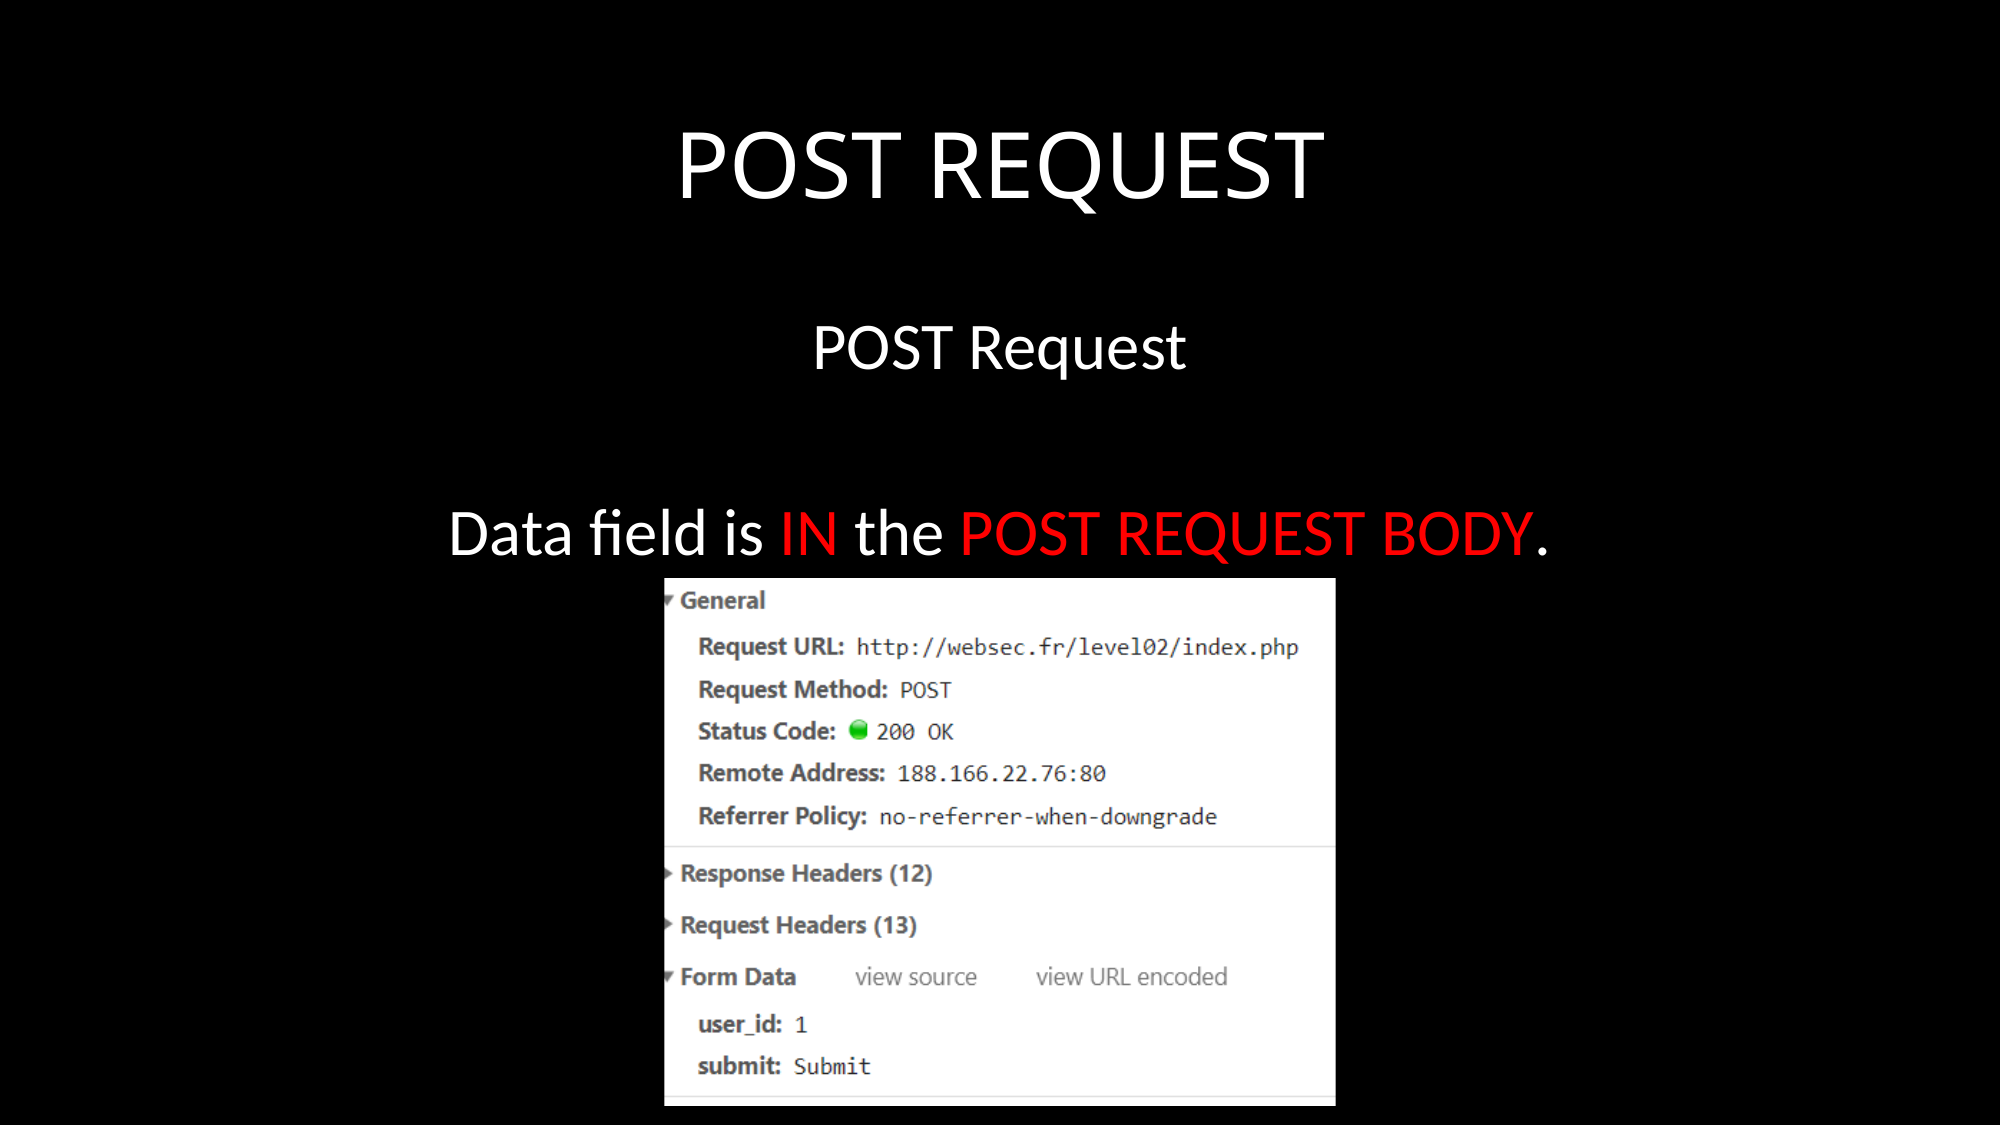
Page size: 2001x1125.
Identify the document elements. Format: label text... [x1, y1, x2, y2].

list POST Request Data field is IN the POST REQUEST BODY. [391, 304, 1609, 1019]
title POST REQUEST [137, 59, 1863, 278]
picture [664, 578, 1336, 1106]
